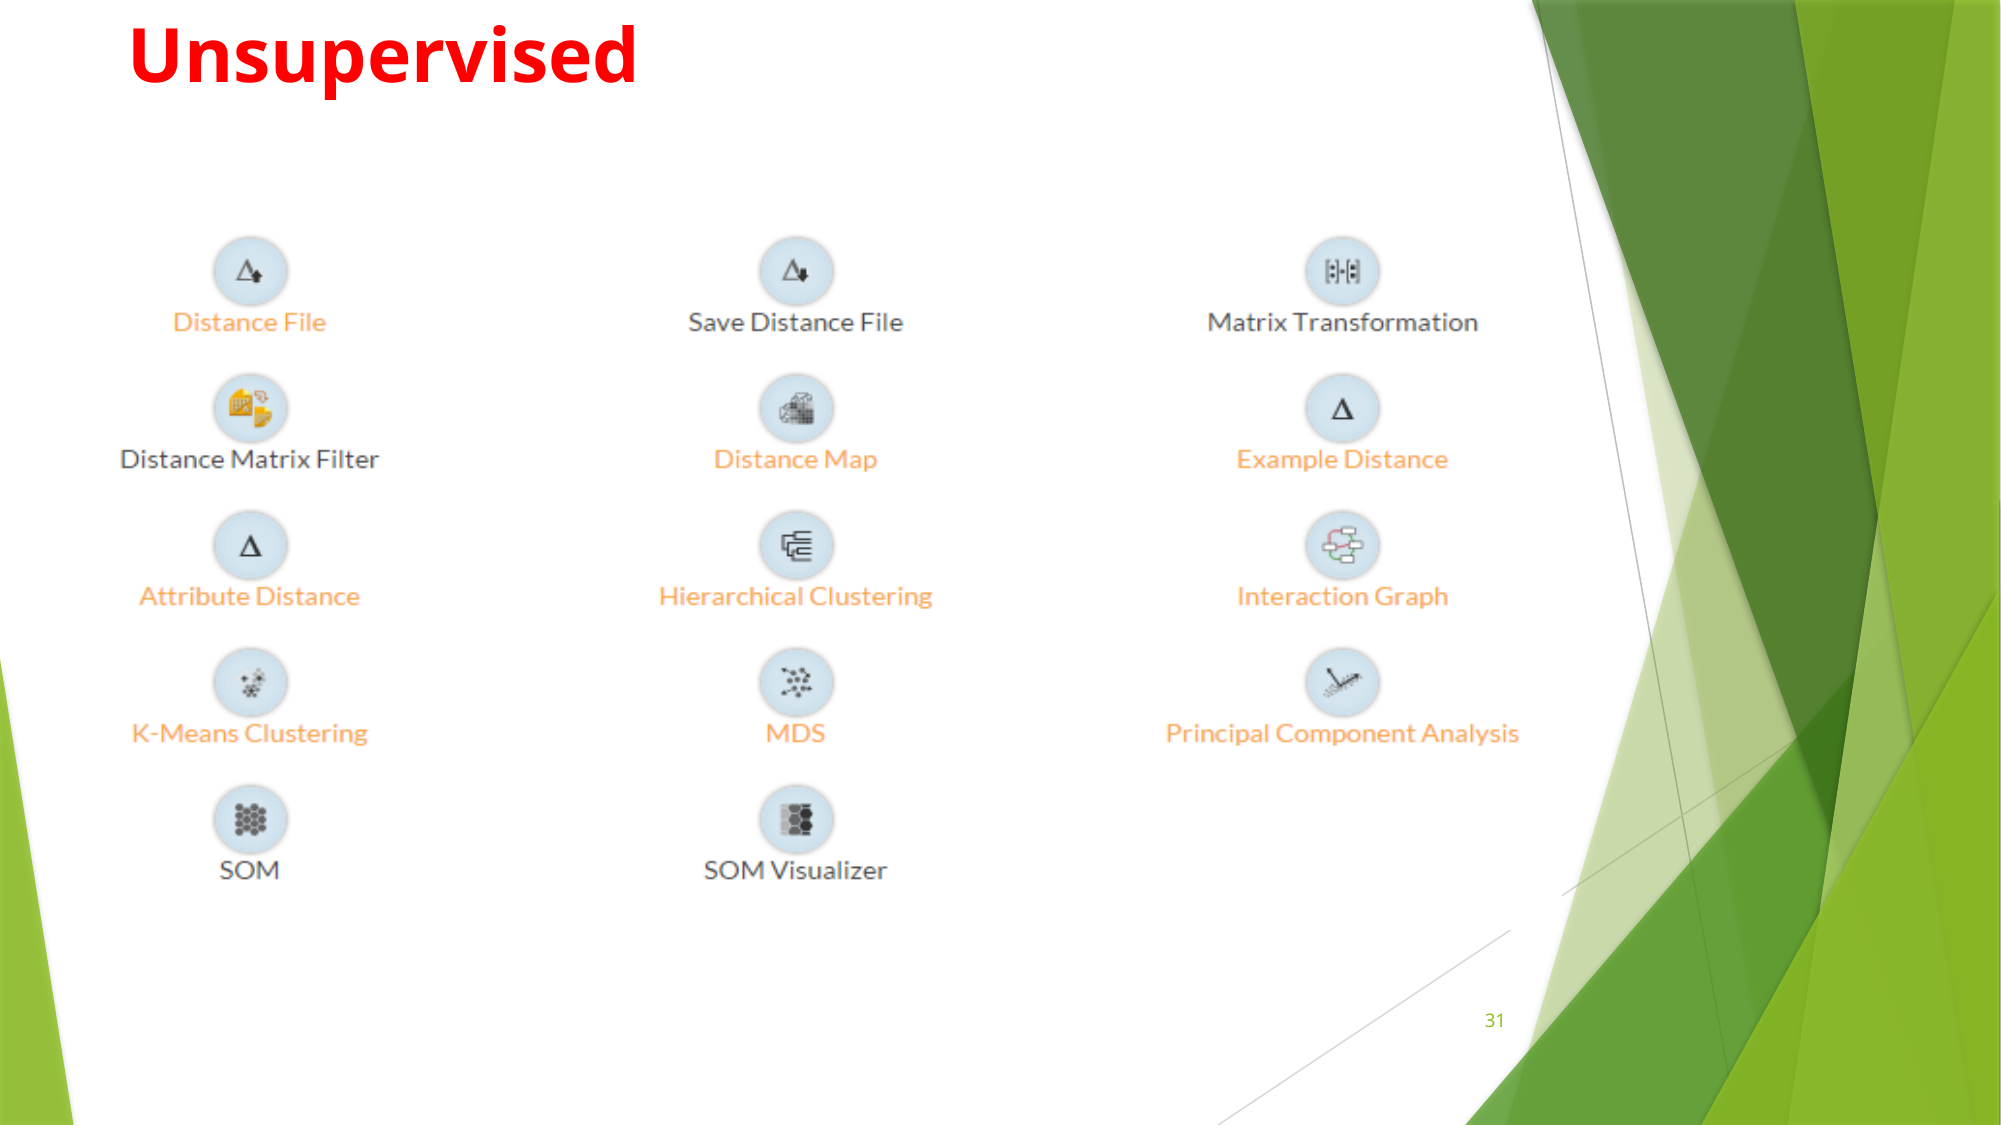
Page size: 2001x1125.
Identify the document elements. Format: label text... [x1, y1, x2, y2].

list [72, 216, 1563, 930]
slide_number 31 [1409, 991, 1522, 1051]
title Unsupervised [112, 0, 1523, 215]
